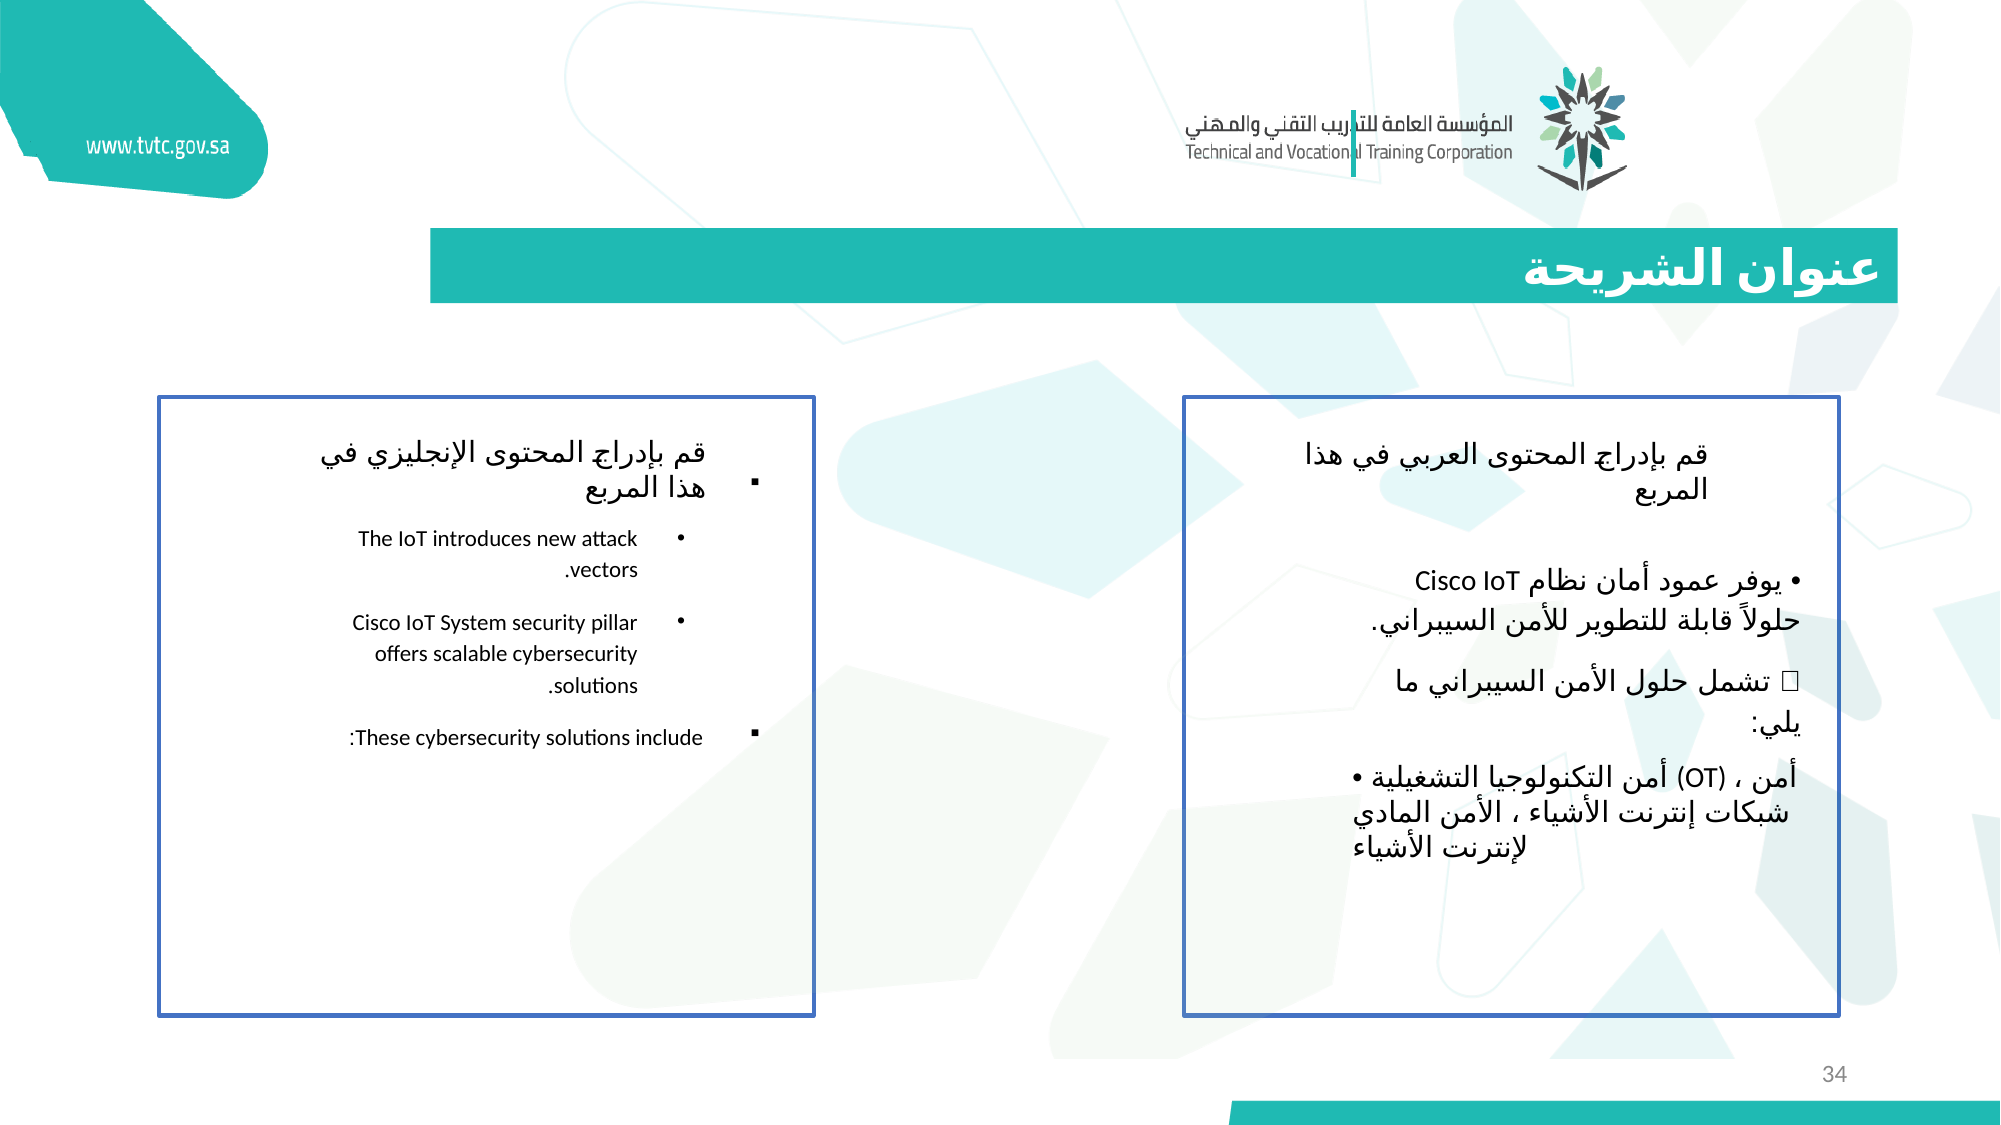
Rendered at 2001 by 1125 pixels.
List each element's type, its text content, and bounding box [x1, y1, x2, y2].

picture [0, 0, 2000, 1125]
slide_number 34 [1696, 1068, 1863, 1099]
